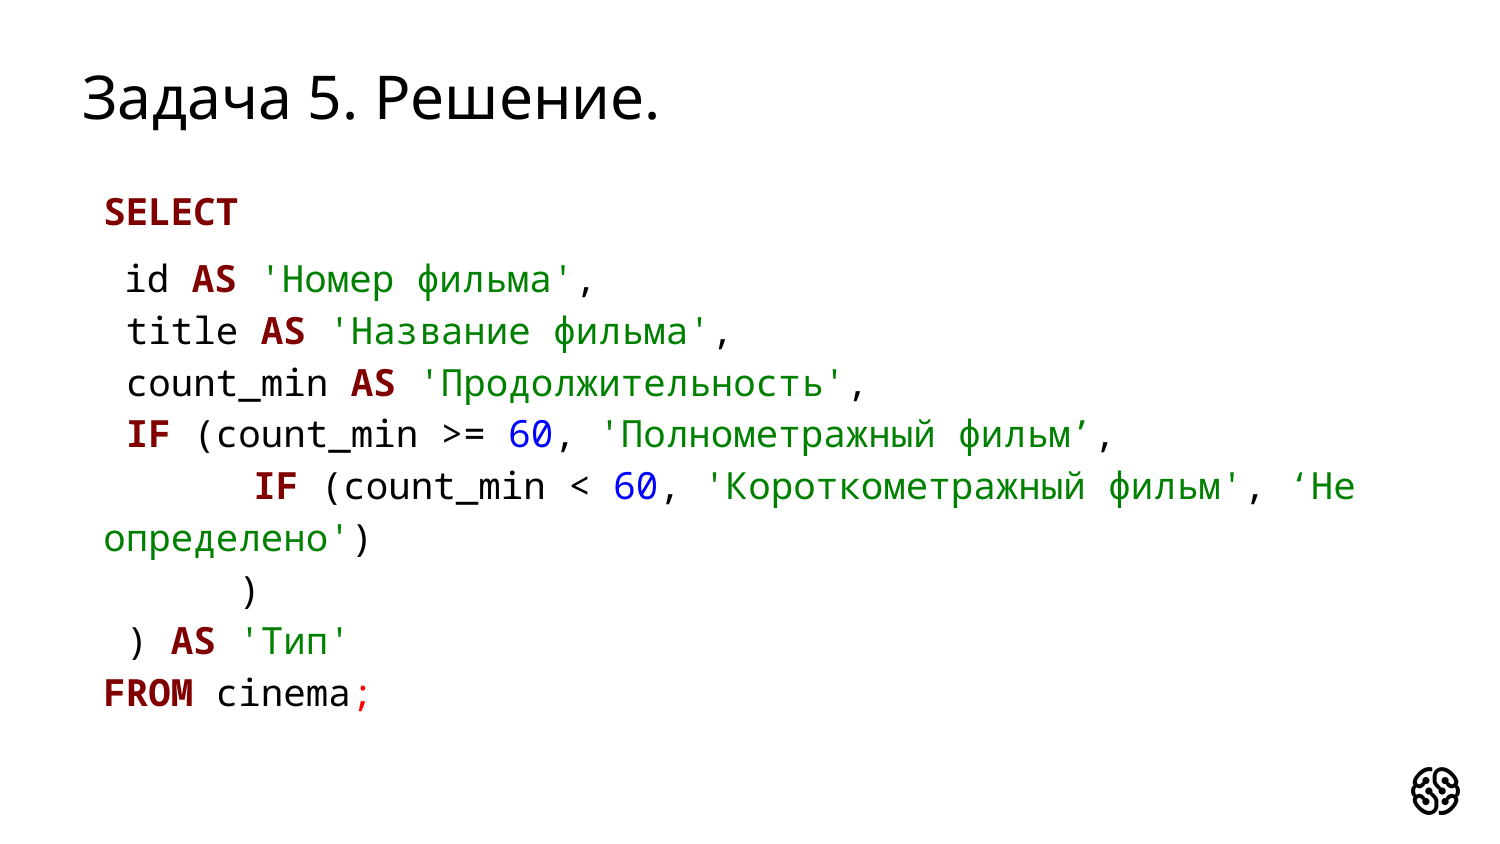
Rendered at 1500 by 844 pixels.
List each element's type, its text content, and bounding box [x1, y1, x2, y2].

title Задача 5. Решение. [82, 59, 1043, 284]
title [88, 46, 1159, 157]
picture [1411, 767, 1460, 815]
text_box SELECT id AS 'Номер фильма', title AS 'Название фильма', count_min AS 'Продолжительность', IF (count_min >= 60, 'Полнометражный фильм’, IF (count_min < 60, 'Короткометражный фильм', ‘Не определено') ) ) AS 'Тип' FROM cinema; [88, 157, 1500, 722]
